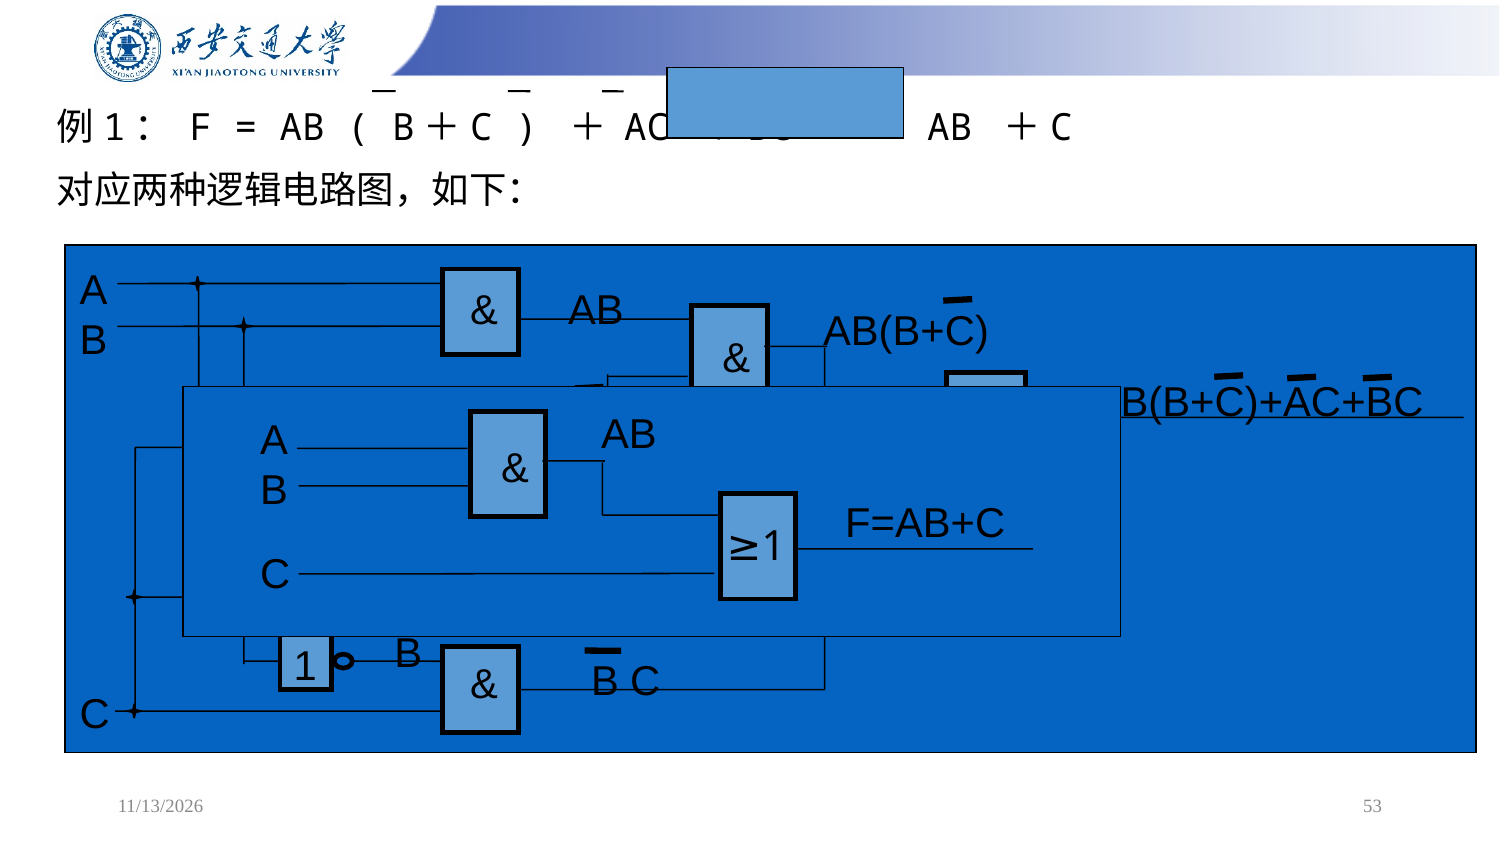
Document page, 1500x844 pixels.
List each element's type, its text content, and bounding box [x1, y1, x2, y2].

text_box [64, 244, 1477, 753]
text_box [667, 67, 904, 139]
title 例1： F = AB ( B＋C ) ＋ AC ＋BC = AB ＋C 对应两种逻辑电路图，如下： [41, 77, 1317, 219]
text_box 2/24/2025 [103, 782, 441, 828]
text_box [182, 386, 1121, 637]
text_box 53 [1059, 782, 1397, 828]
picture [0, 0, 1500, 844]
